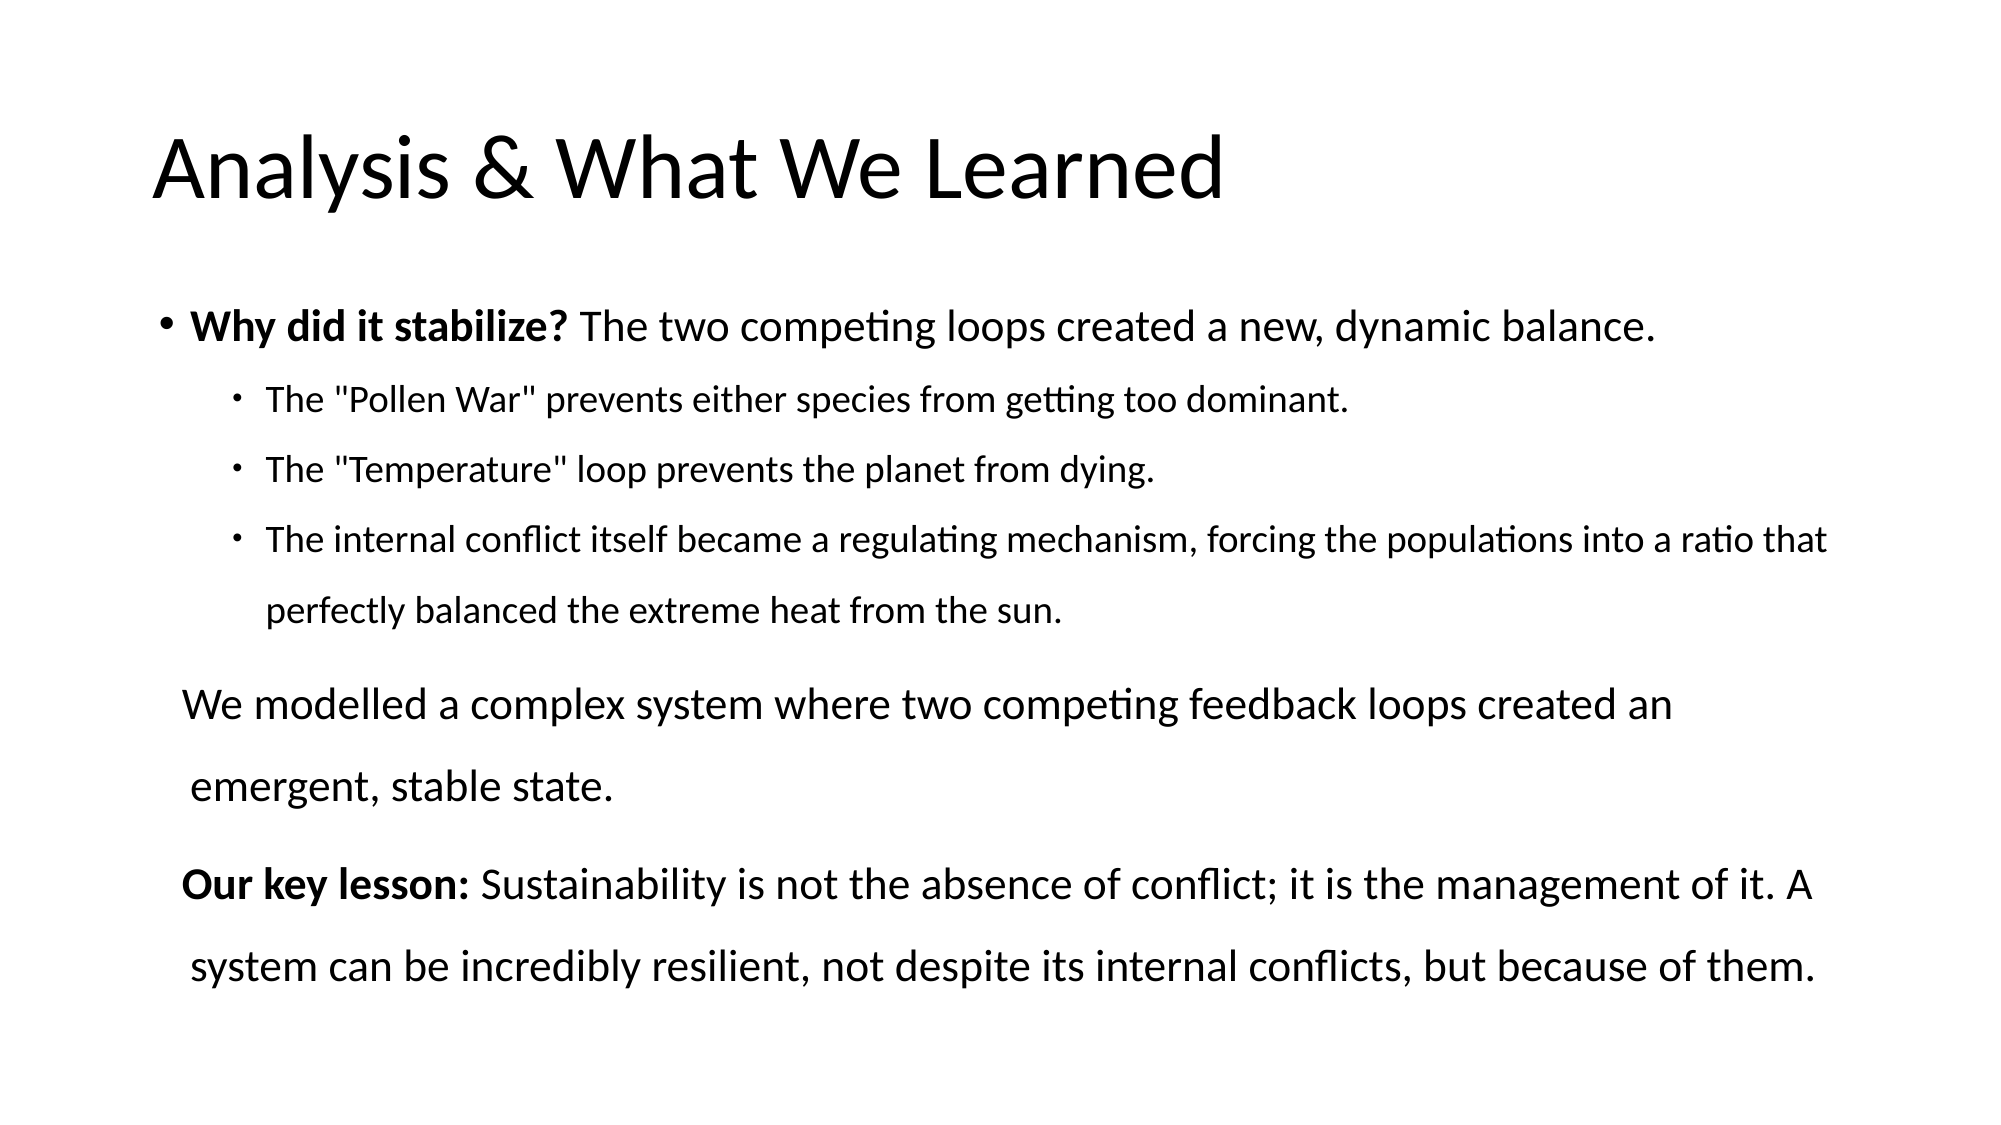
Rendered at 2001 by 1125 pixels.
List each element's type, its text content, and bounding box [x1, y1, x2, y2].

title Analysis & What We Learned [137, 59, 1863, 261]
list Why did it stabilize? The two competing loops created a new, dynamic balance. The "Pollen War" prevents either species from getting too dominant. The "Temperature" loop prevents the planet from dying. The internal conflict itself became a regulating mechanism, forcing the populations into a ratio that perfectly balanced the extreme heat from the sun. We modelled a complex system where two competing feedback loops created an emergent, stable state. Our key lesson: Sustainability is not the absence of conflict; it is the management of it. A system can be incredibly resilient, not despite its internal conflicts, but because of them. [137, 261, 1863, 1016]
